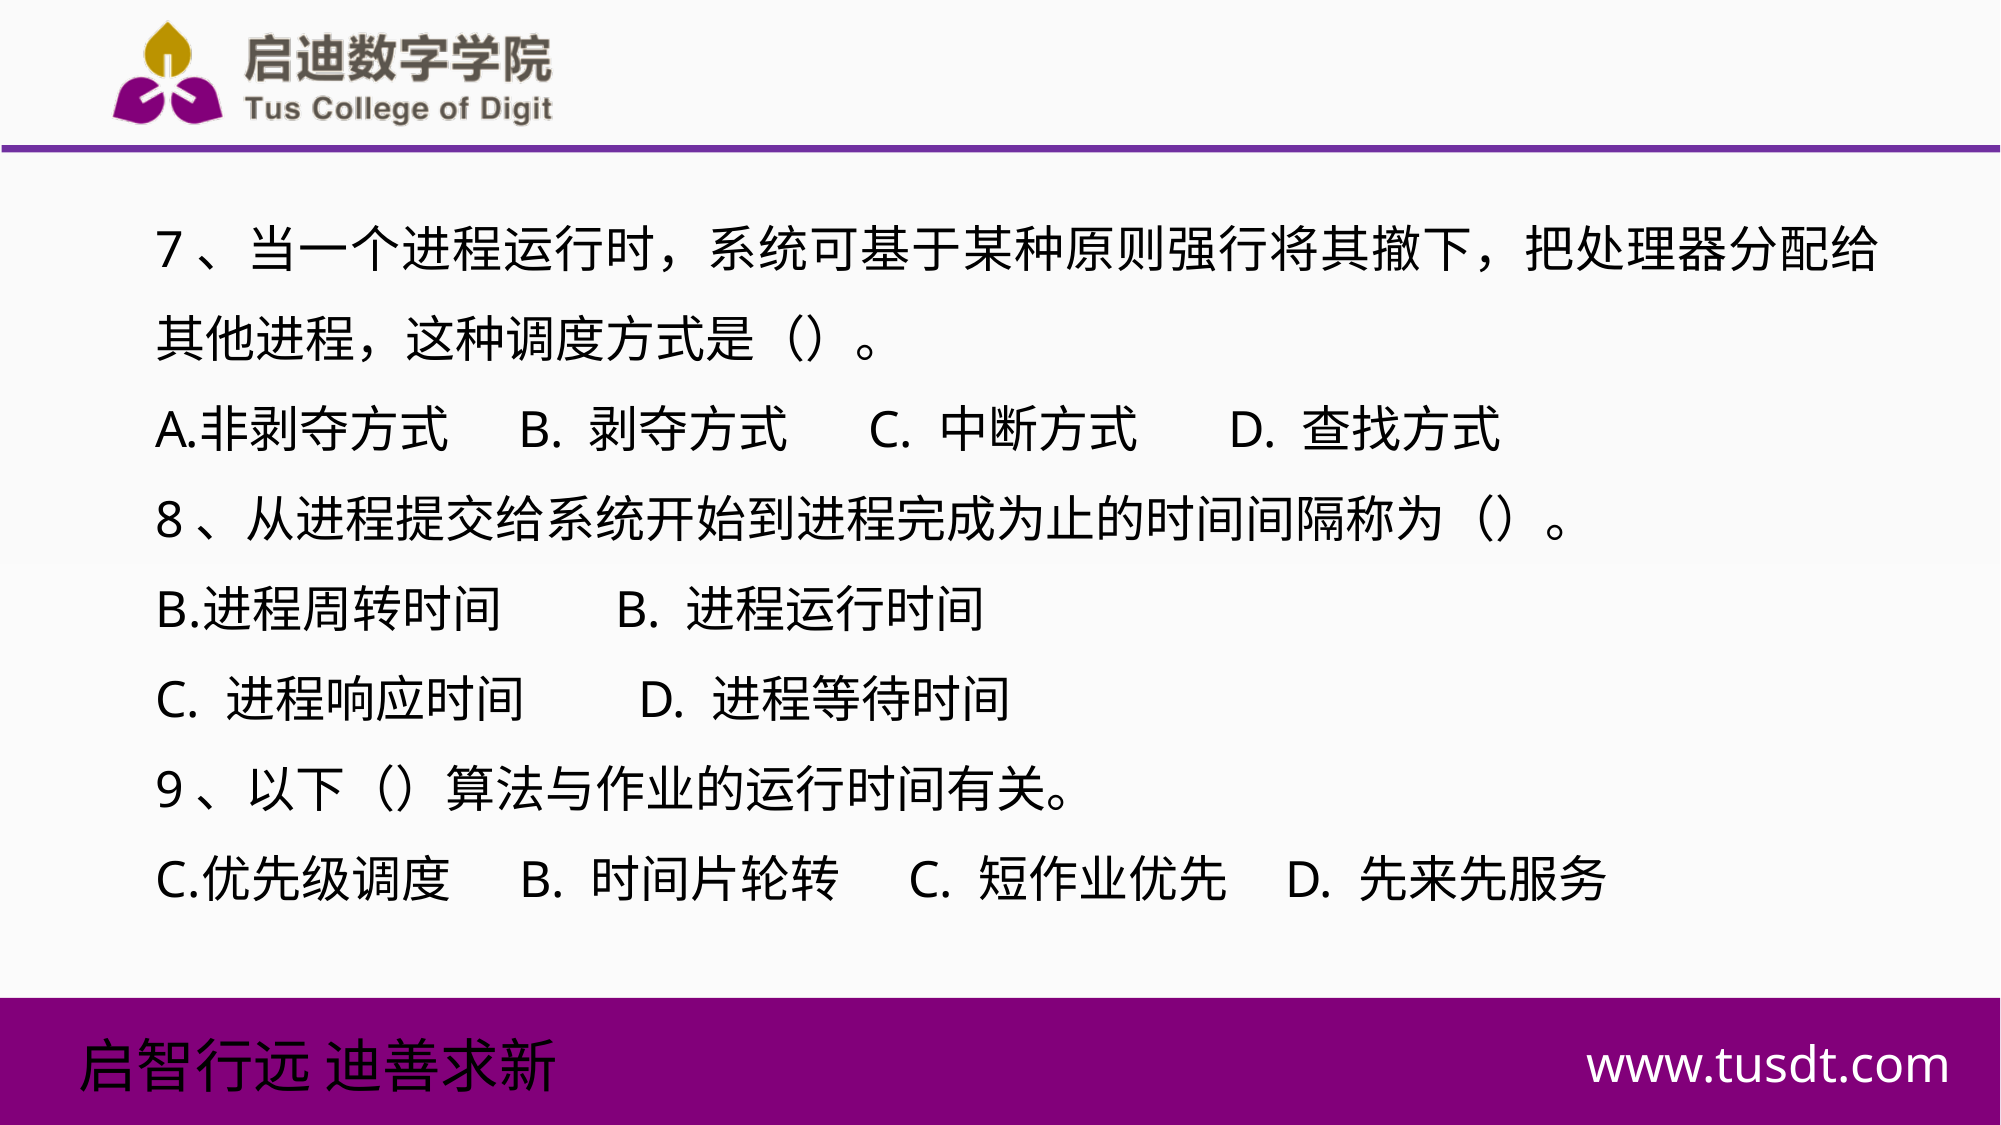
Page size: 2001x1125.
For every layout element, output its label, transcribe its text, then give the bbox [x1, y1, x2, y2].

text_box 7、当一个进程运行时，系统可基于某种原则强行将其撤下，把处理器分配给其他进程，这种调度方式是（）。 非剥夺方式 B. 剥夺方式 C. 中断方式 D. 查找方式 8、从进程提交给系统开始到进程完成为止的时间间隔称为（）。 进程周转时间 B. 进程运行时间 C. 进程响应时间 D. 进程等待时间 9、以下（）算法与作业的运行时间有关。 优先级调度 B. 时间片轮转 C. 短作业优先 D. 先来先服务 [140, 180, 1896, 915]
picture [106, 11, 562, 134]
